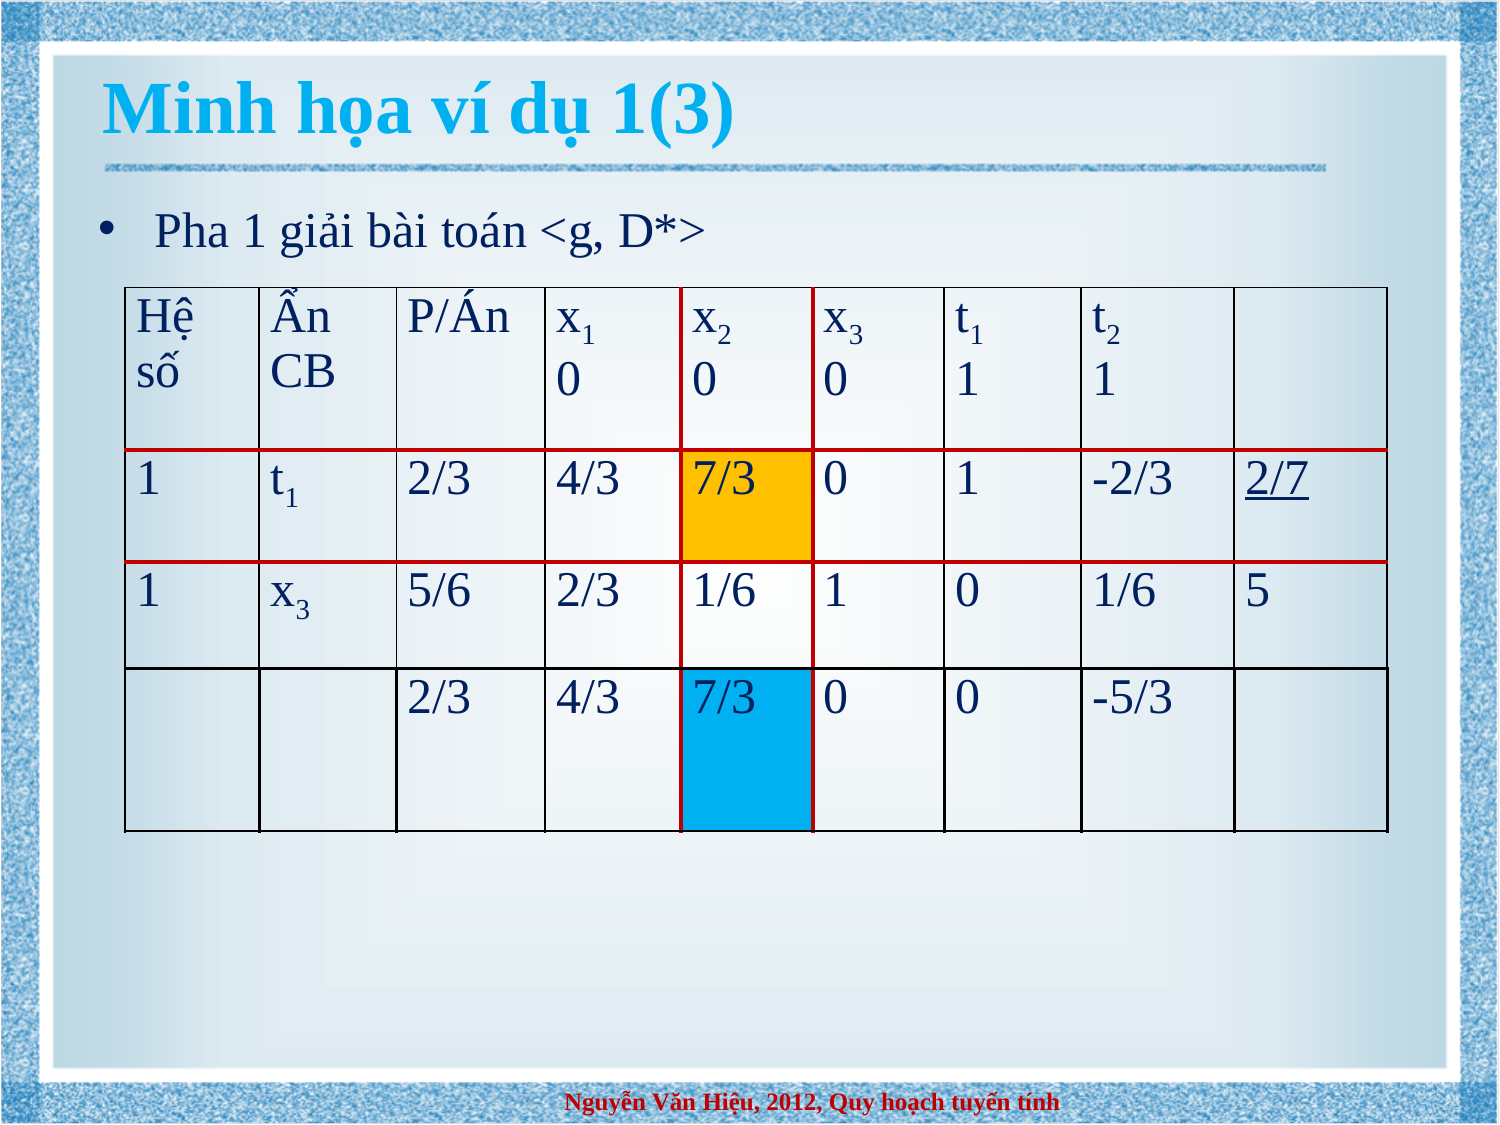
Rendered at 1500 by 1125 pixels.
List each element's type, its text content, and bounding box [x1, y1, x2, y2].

table_cell 7/3 [683, 670, 811, 830]
table_cell [1236, 670, 1386, 830]
table_cell t1 [260, 452, 396, 560]
text_box Minh họa ví dụ 1(3) [87, 43, 1162, 163]
table_cell 2/3 [398, 670, 544, 830]
table_cell 1 [126, 452, 258, 560]
table_cell 7/3 [683, 452, 811, 560]
table_cell 0 [946, 670, 1080, 830]
table_cell 4/3 [546, 670, 679, 830]
table_header t2 1 [1082, 288, 1233, 448]
table_cell 4/3 [546, 452, 679, 560]
table_cell [261, 670, 395, 830]
table_cell [126, 670, 258, 830]
table_cell 2/3 [546, 564, 679, 667]
table_cell 1 [126, 564, 258, 667]
table_header x3 0 [815, 288, 943, 448]
table_header [1235, 288, 1386, 448]
table_cell -2/3 [1082, 452, 1233, 560]
table_cell 0 [815, 670, 943, 830]
table_header P/Án [397, 288, 544, 448]
table_header t1 1 [945, 288, 1080, 448]
table_cell 2/3 [397, 452, 544, 560]
table_cell 5 [1235, 564, 1386, 667]
table_header x1 0 [546, 288, 679, 448]
text_box Pha 1 giải bài toán <g, D*> [83, 182, 1346, 273]
footer Nguyễn Văn Hiệu, 2012, Quy hoạch tuyến tính [437, 1074, 1188, 1125]
table_cell -5/3 [1083, 670, 1233, 830]
table_cell 1/6 [1082, 564, 1233, 667]
picture [0, 0, 1500, 1125]
table_cell x3 [260, 564, 396, 667]
table_header Ẩn CB [260, 288, 396, 448]
table_cell 2/7 [1235, 452, 1386, 560]
table_cell 0 [815, 452, 943, 560]
table_cell 1 [945, 452, 1080, 560]
table_cell 5/6 [397, 564, 544, 667]
table_header x2 0 [683, 288, 811, 448]
table_header Hệ số [126, 288, 258, 448]
table_cell 1 [815, 564, 943, 667]
table_cell 0 [945, 564, 1080, 667]
table_cell 1/6 [683, 564, 811, 667]
